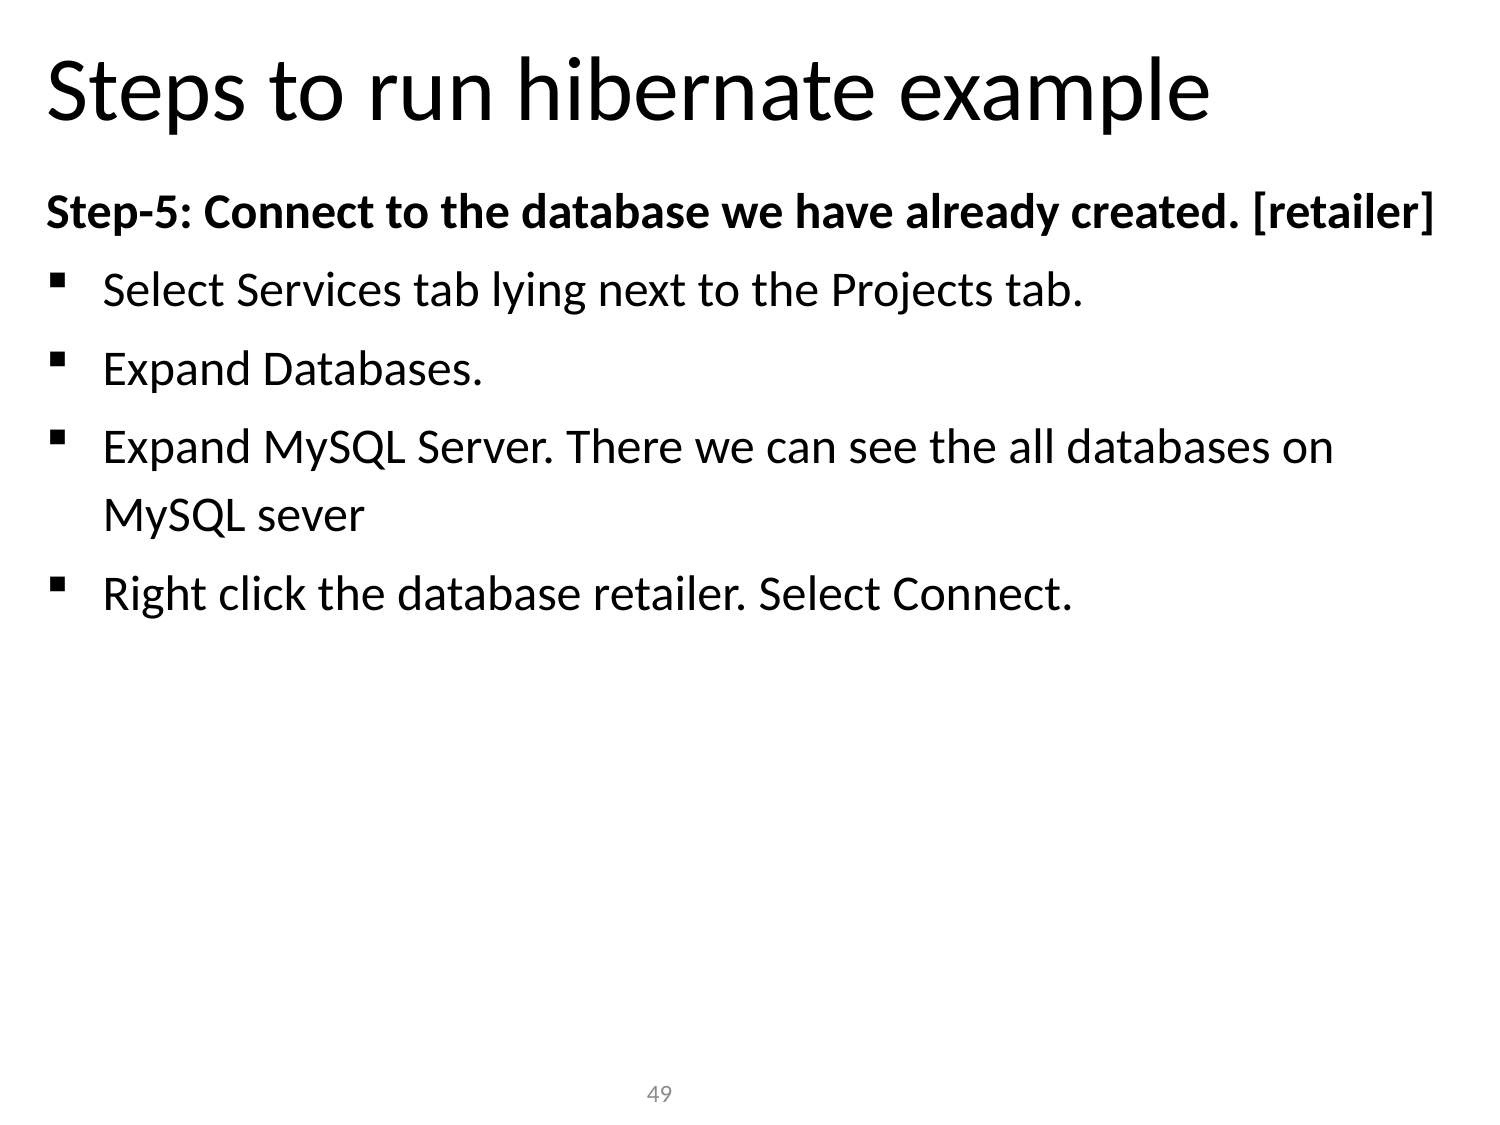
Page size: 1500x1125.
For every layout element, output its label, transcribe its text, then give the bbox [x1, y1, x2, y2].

title Steps to run hibernate example [31, 17, 1469, 150]
list Step-5: Connect to the database we have already created. [retailer] Select Services tab lying next to the Projects tab. Expand Databases. Expand MySQL Server. There we can see the all databases on MySQL sever Right click the database retailer. Select Connect. [31, 162, 1469, 1038]
slide_number 49 [587, 1062, 688, 1123]
